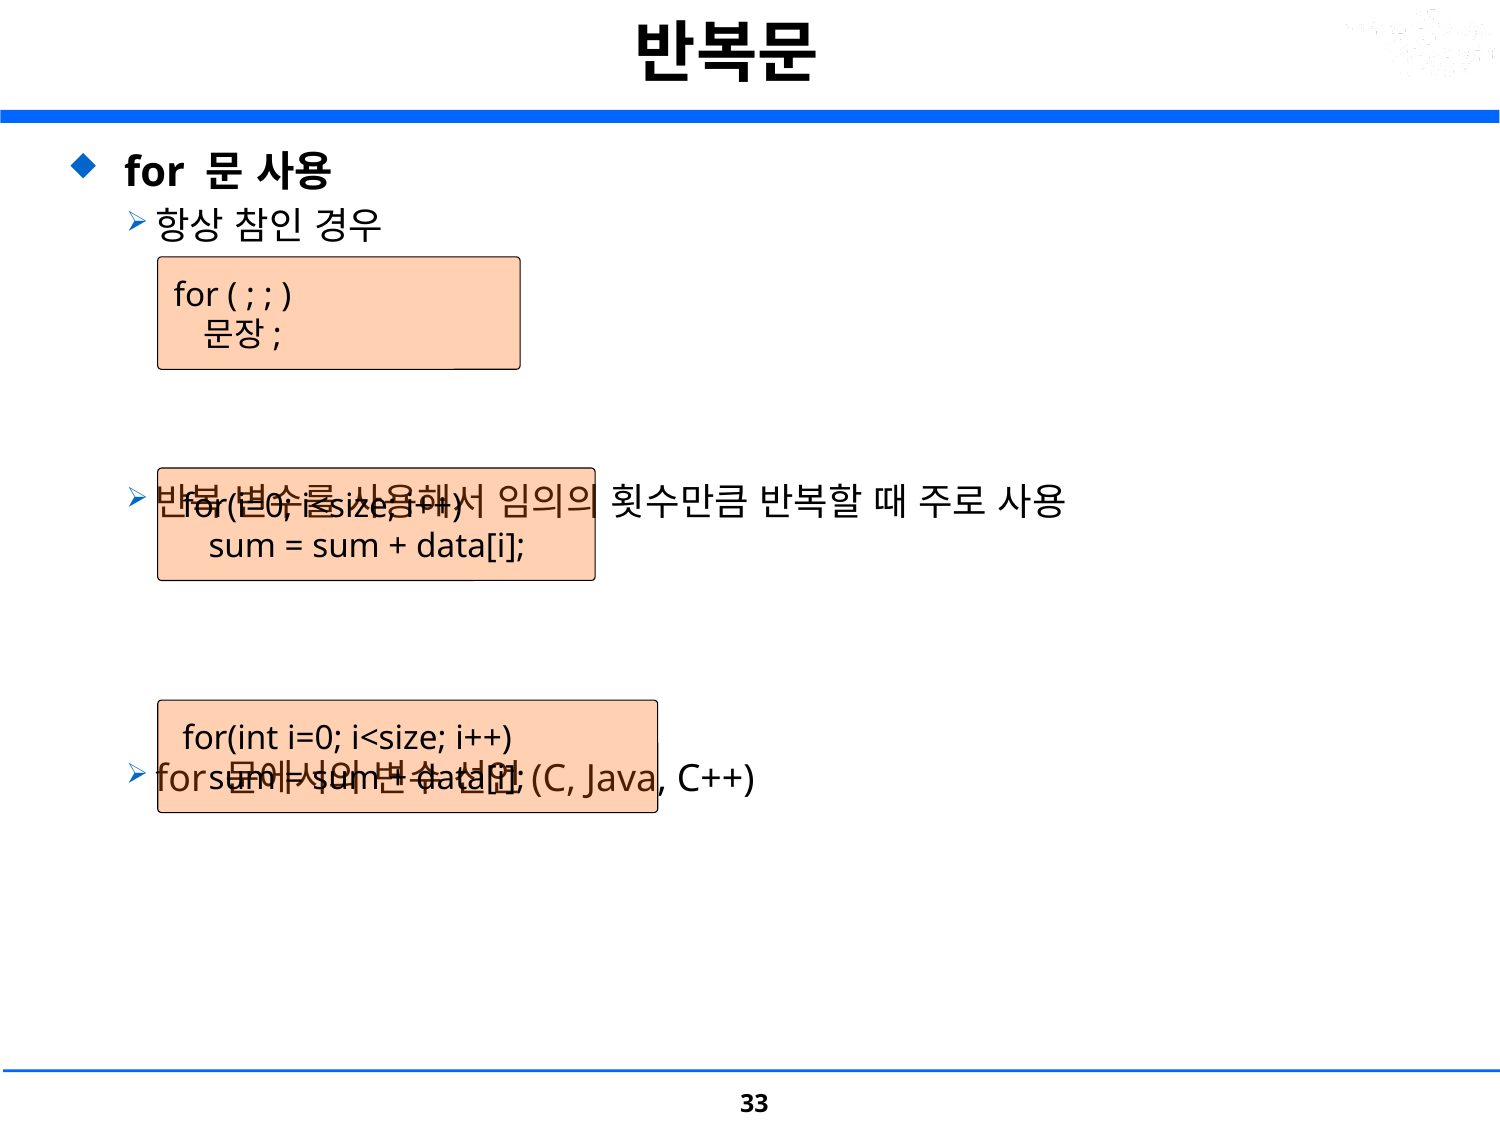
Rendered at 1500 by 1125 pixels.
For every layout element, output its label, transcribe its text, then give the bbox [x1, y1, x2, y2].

title 반복문 [51, 1, 1402, 119]
text_box for(int i=0; i<size; i++) sum = sum + data[i]; [157, 700, 658, 813]
text_box for(i=0; i<size; i++) sum = sum + data[i]; [157, 468, 596, 581]
list for 문 사용 항상 참인 경우 반복 변수를 사용해서 임의의 횟수만큼 반복할 때 주로 사용 for 문에서의 변수 선언(C, Java, C++) [53, 137, 1436, 1059]
picture [1402, 7, 1495, 77]
text_box for ( ; ; ) 문장; [157, 256, 521, 370]
